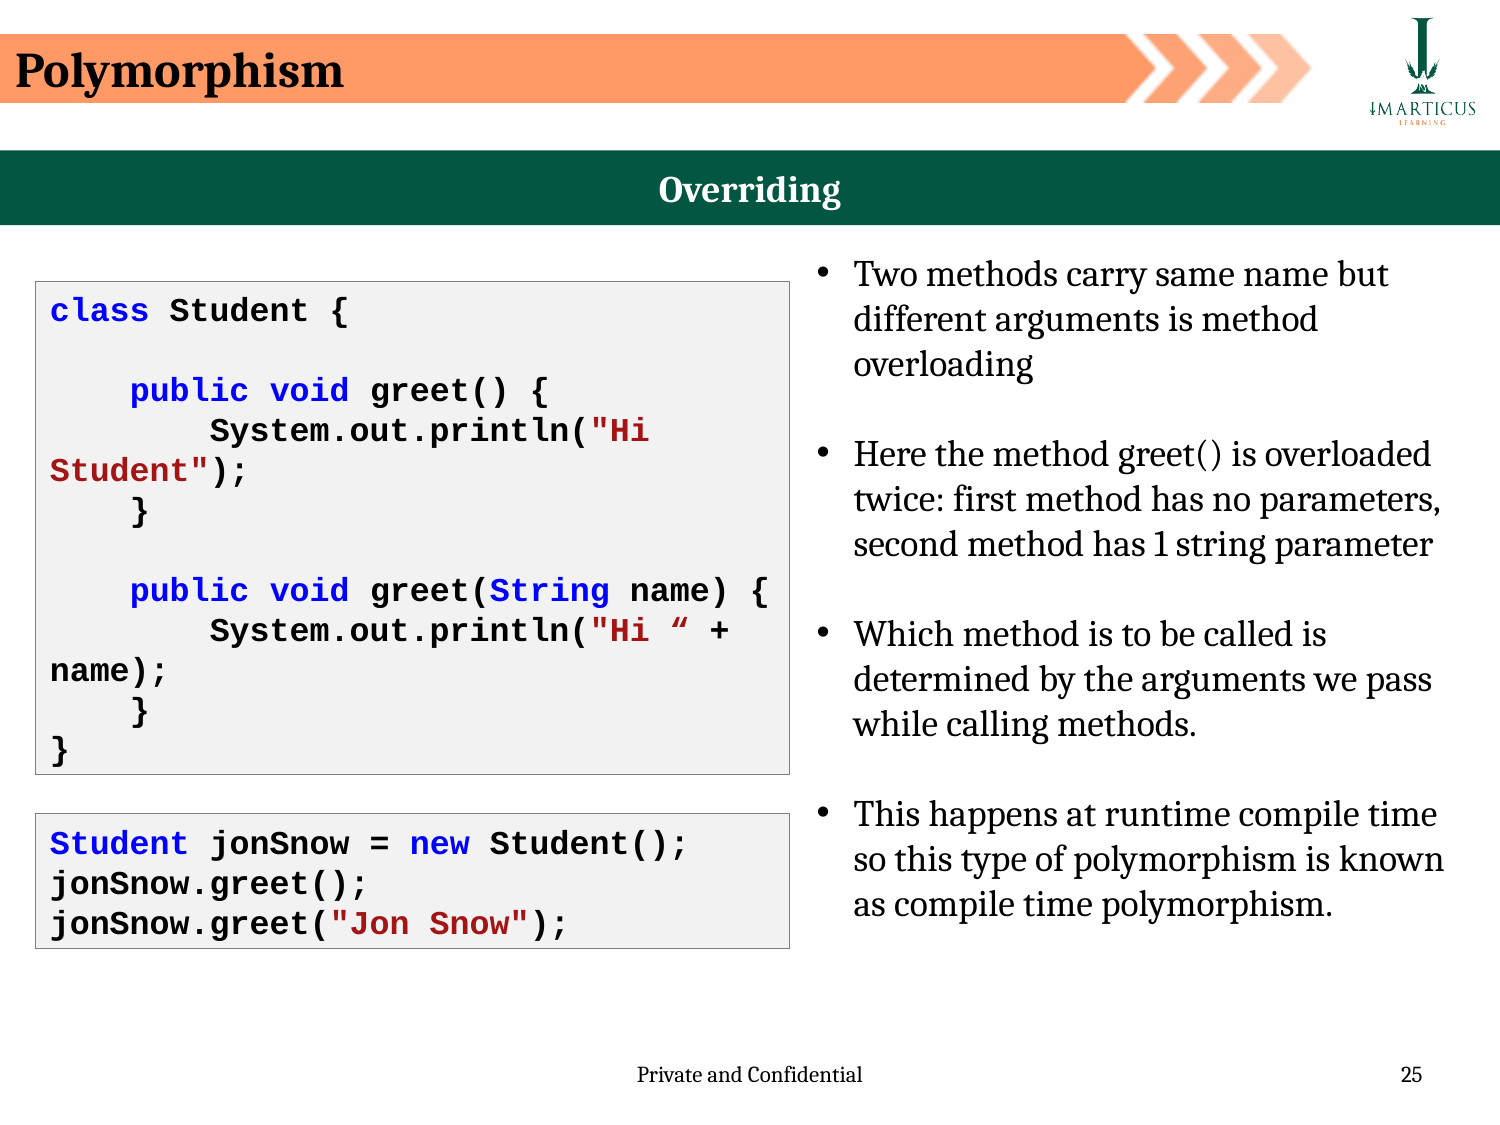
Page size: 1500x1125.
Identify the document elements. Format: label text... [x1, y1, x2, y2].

title Polymorphism [0, 24, 1138, 118]
text_box Student jonSnow = new Student(); jonSnow.greet(); jonSnow.greet("Jon Snow"); [35, 813, 790, 949]
text_box class Student { public void greet() { System.out.println("Hi Student"); } public void greet(String name) { System.out.println("Hi “ + name); } } [35, 281, 790, 775]
picture [1138, 0, 1500, 150]
text_box Two methods carry same name but different arguments is method overloading Here the method greet() is overloaded twice: first method has no parameters, second method has 1 string parameter Which method is to be called is determined by the arguments we pass while calling methods. This happens at runtime compile time so this type of polymorphism is known as compile time polymorphism. [801, 241, 1474, 932]
text_box Overriding [0, 150, 1500, 226]
